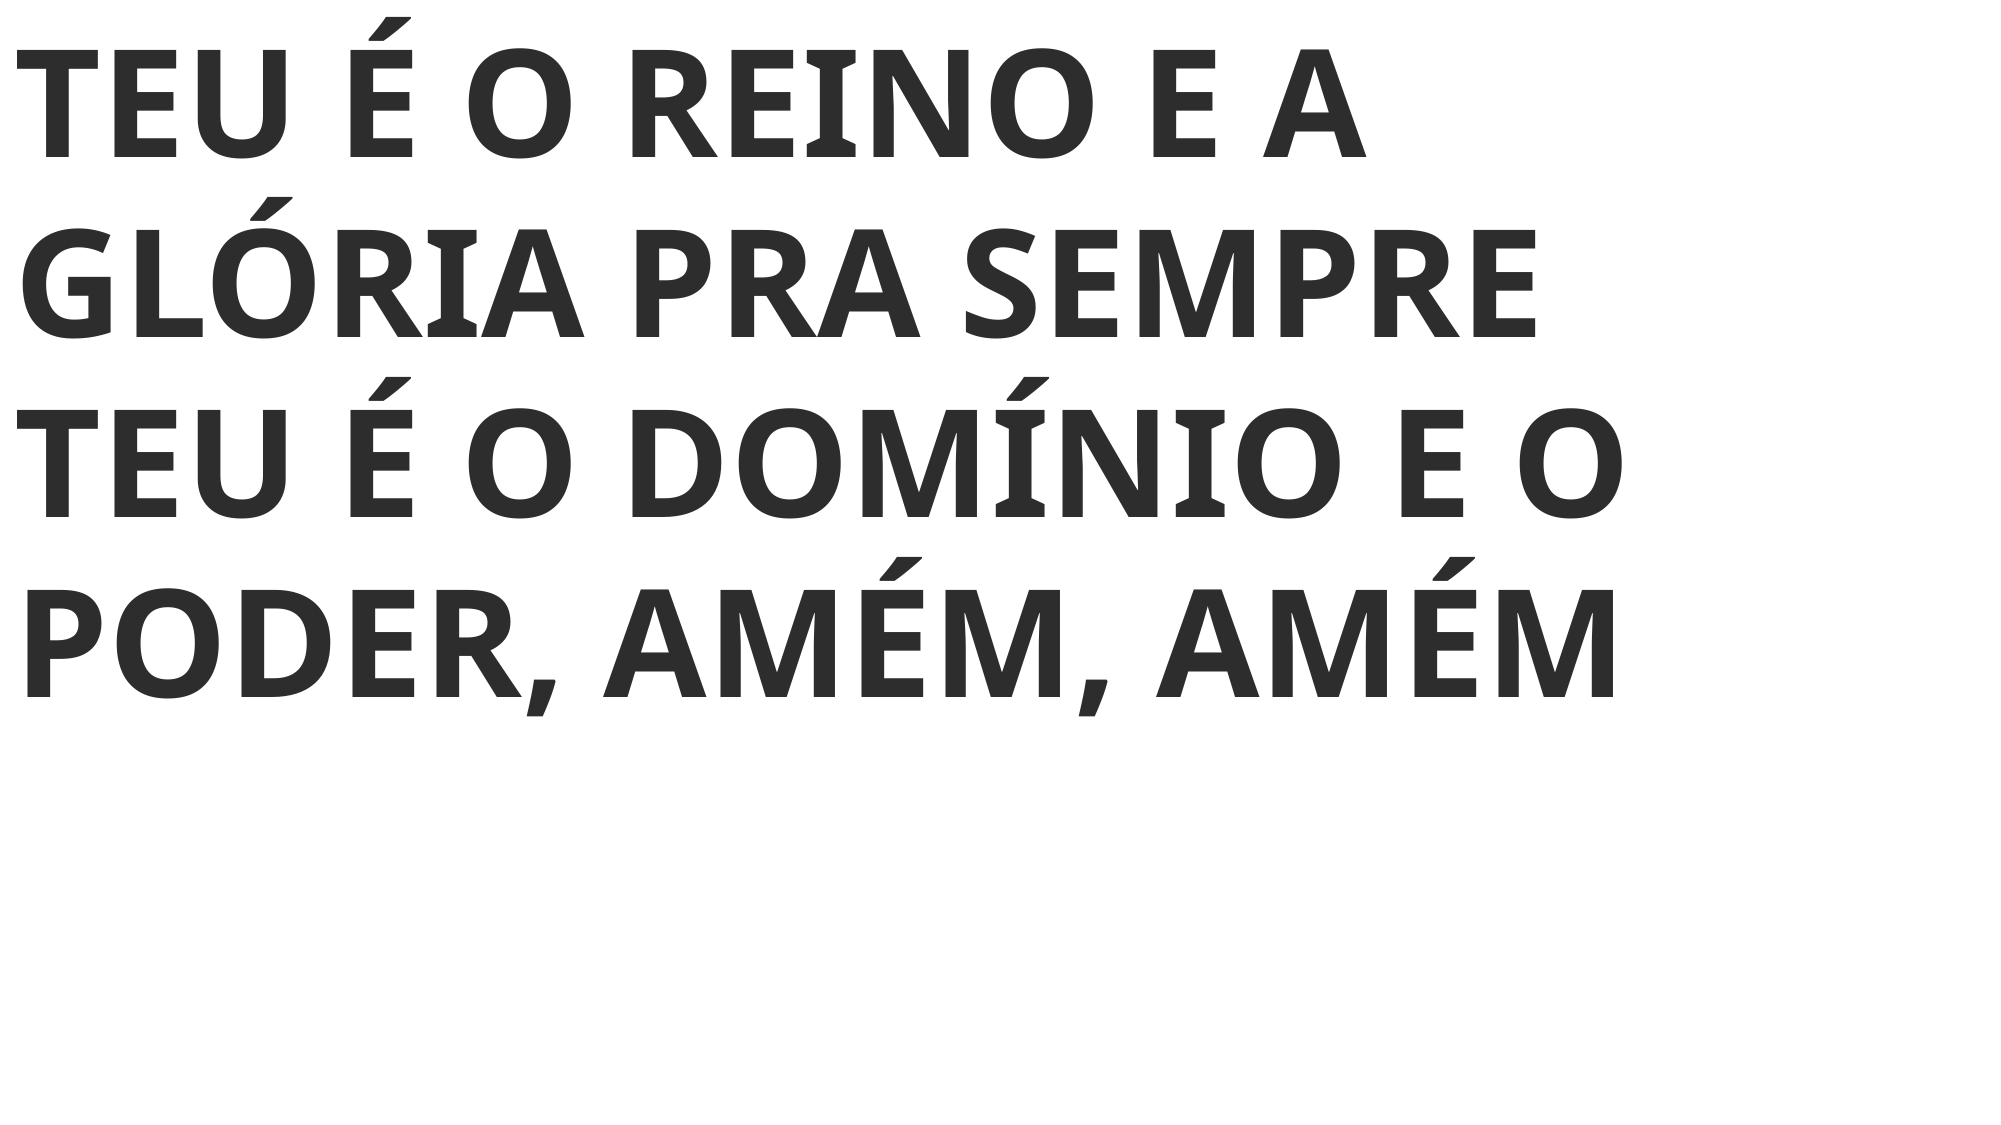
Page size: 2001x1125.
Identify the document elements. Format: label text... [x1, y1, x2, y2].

text_box TEU É O REINO E A GLÓRIA PRA SEMPRE TEU É O DOMÍNIO E O PODER, AMÉM, AMÉM [0, 0, 1919, 735]
